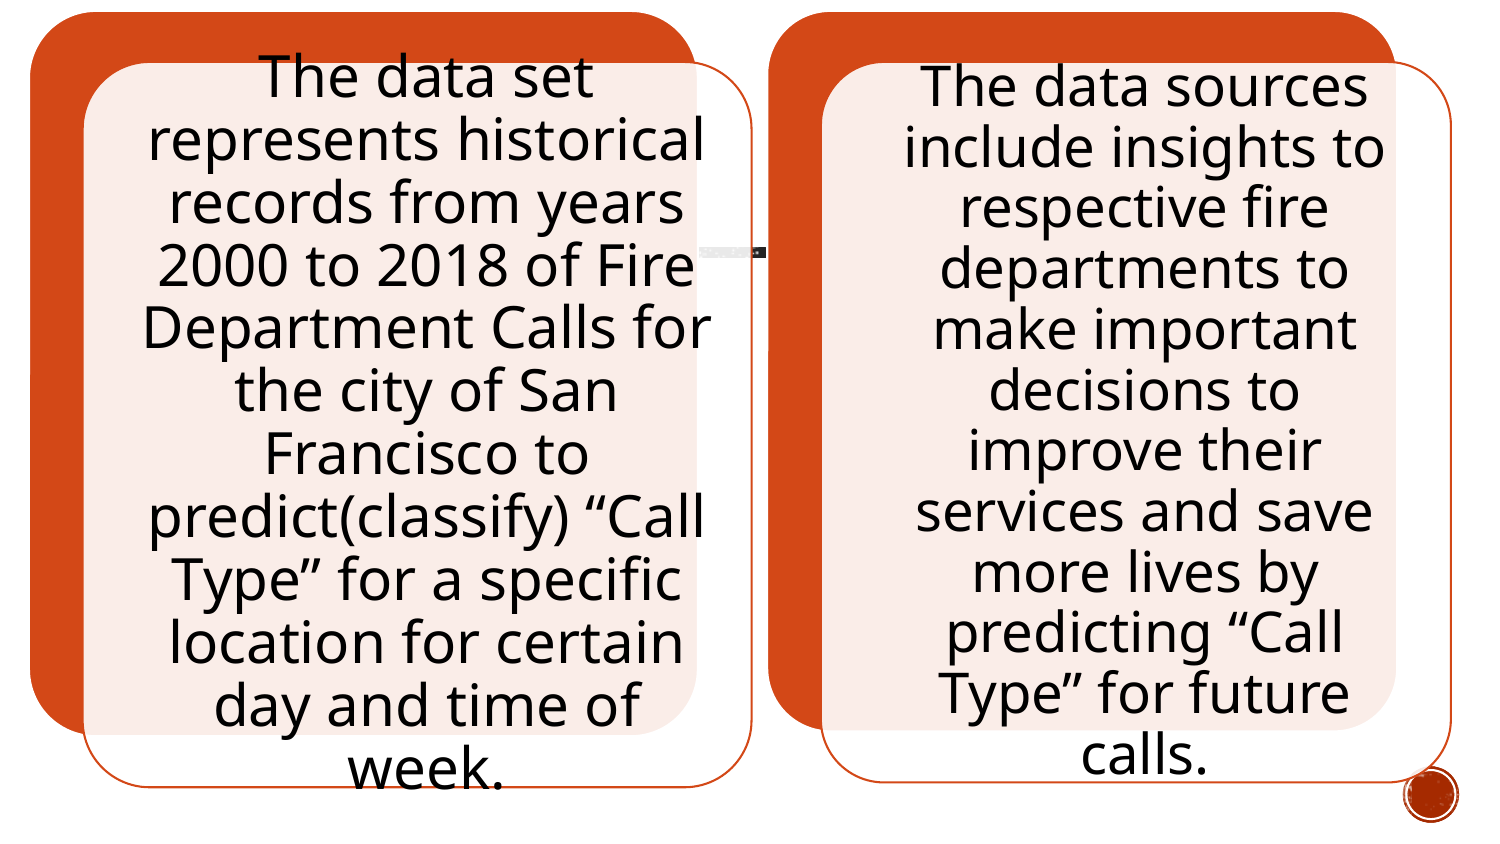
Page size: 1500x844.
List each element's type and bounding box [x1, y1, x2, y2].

text_box [44, 66, 1497, 844]
